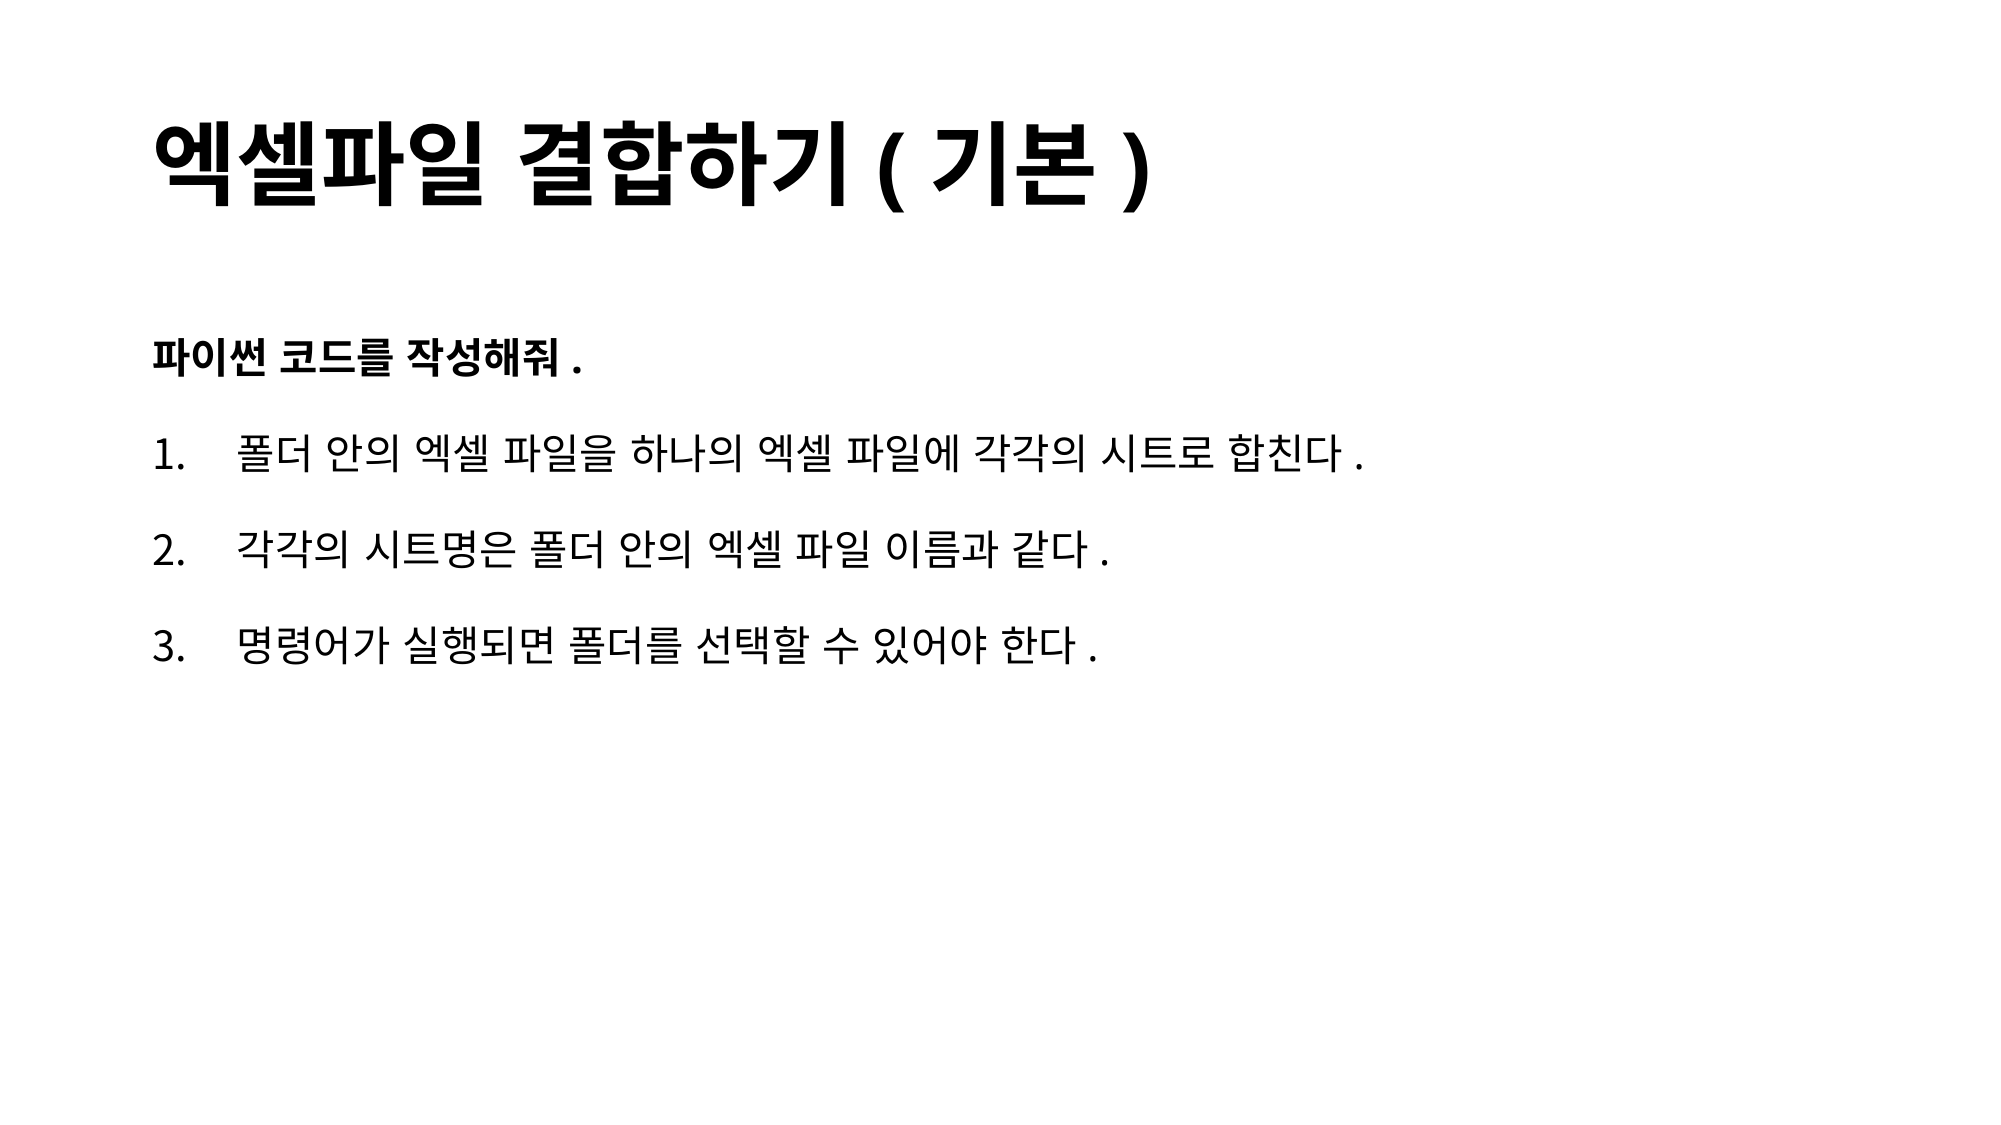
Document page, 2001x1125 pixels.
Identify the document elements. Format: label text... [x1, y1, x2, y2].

title 엑셀파일 결합하기(기본) [137, 59, 1863, 278]
list 파이썬 코드를 작성해줘. 폴더 안의 엑셀 파일을 하나의 엑셀 파일에 각각의 시트로 합친다. 각각의 시트명은 폴더 안의 엑셀 파일 이름과 같다. 명령어가 실행되면 폴더를 선택할 수 있어야 한다. [137, 299, 1863, 1014]
